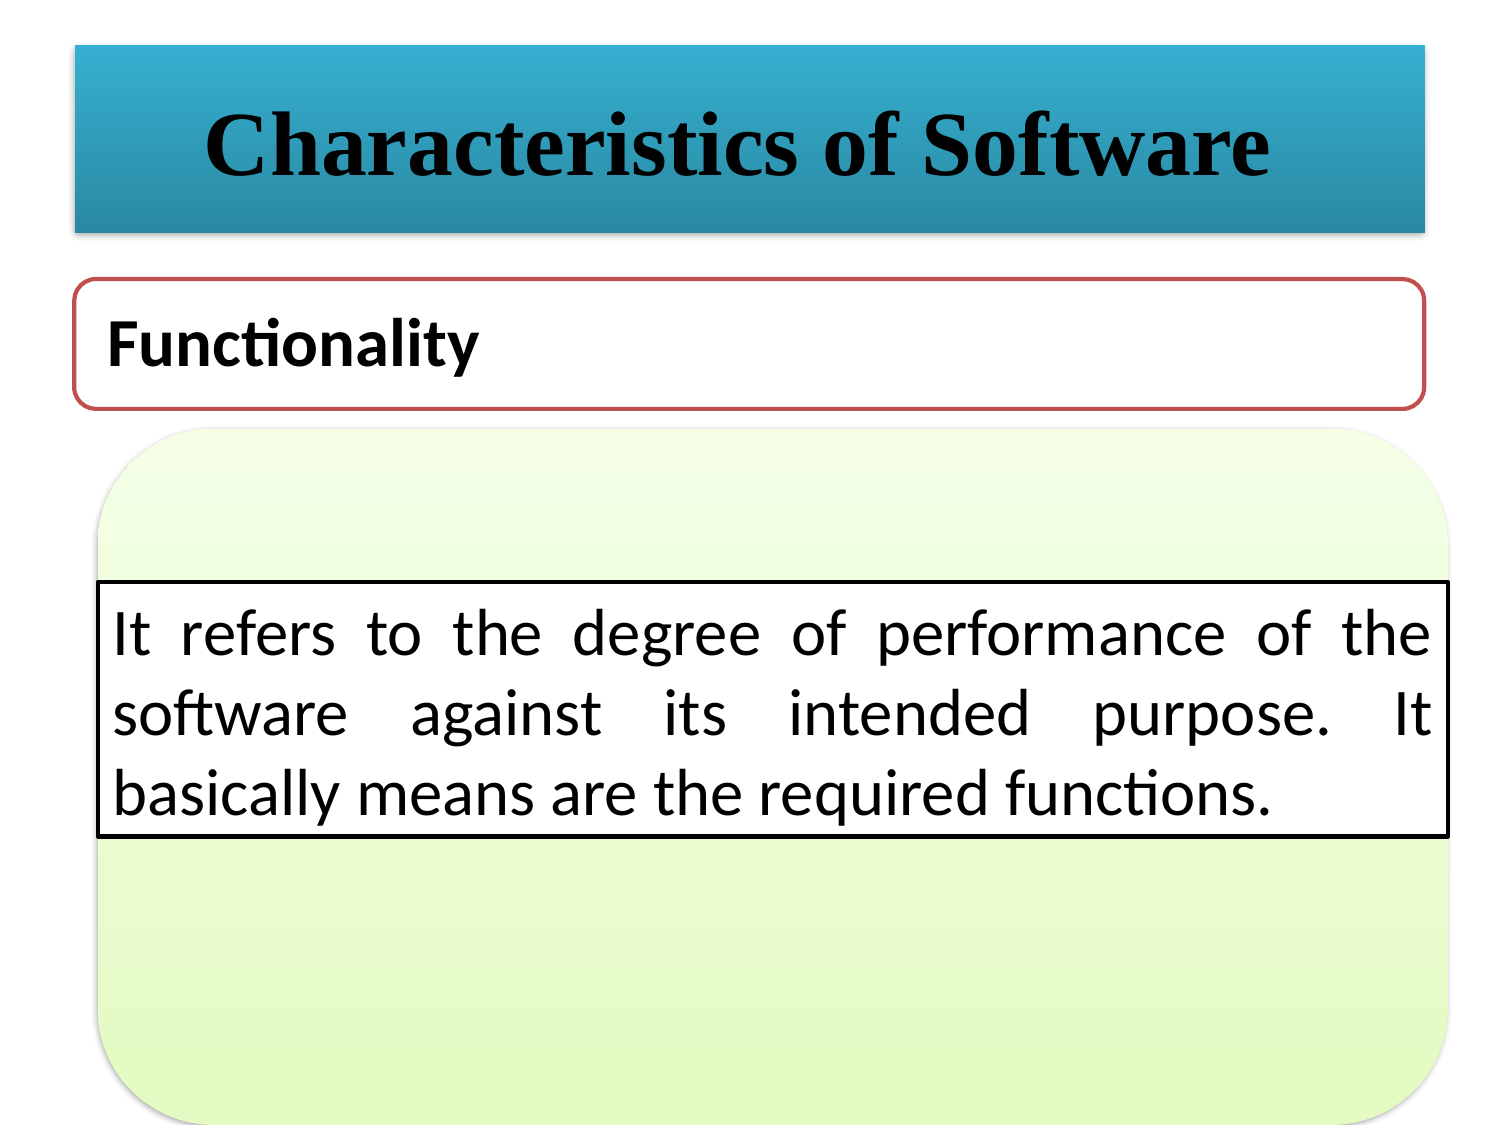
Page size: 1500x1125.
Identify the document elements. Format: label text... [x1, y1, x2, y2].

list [73, 278, 1425, 410]
title Characteristics of Software [75, 45, 1425, 233]
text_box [97, 428, 1448, 1125]
